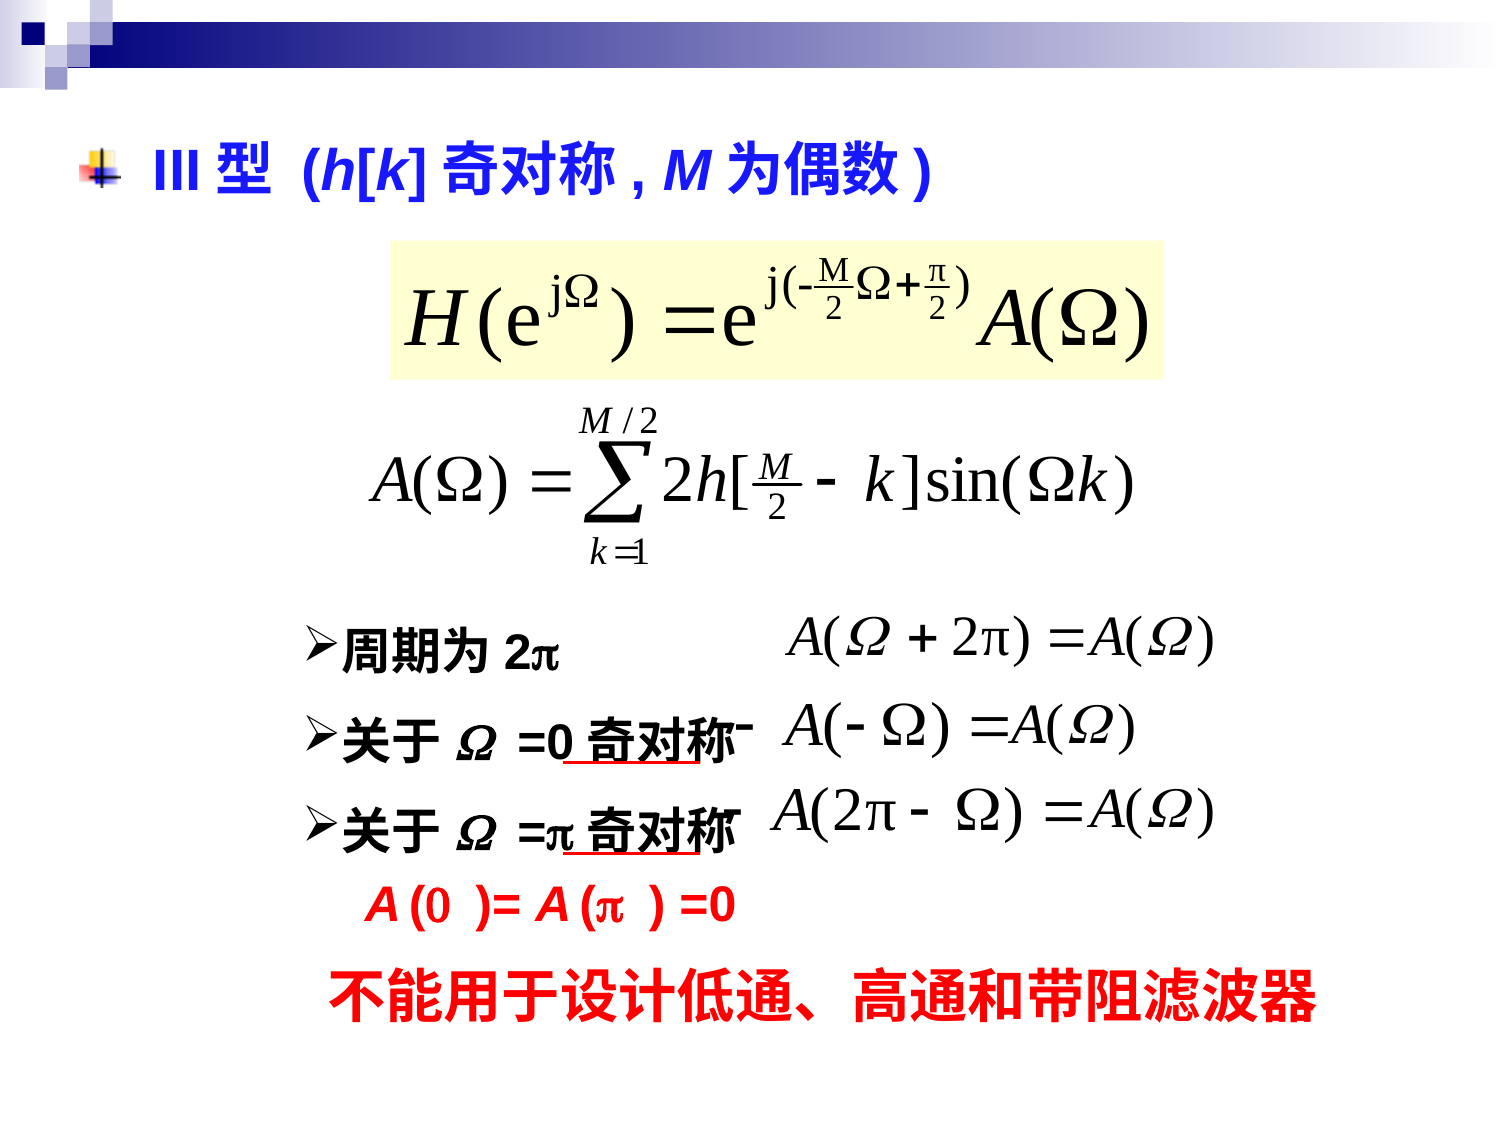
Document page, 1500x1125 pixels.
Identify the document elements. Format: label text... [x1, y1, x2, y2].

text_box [1076, 775, 1229, 854]
text_box III型 (h[k]奇对称, M为偶数) [64, 125, 981, 210]
picture [79, 146, 121, 188]
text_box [357, 390, 1149, 579]
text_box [712, 773, 1087, 857]
text_box A (0 )= A (p ) =0 [349, 863, 813, 947]
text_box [997, 691, 1149, 770]
text_box 周期为2p 关于W =0奇对称 关于W =p奇对称 [287, 581, 800, 867]
text_box 不能用于设计低通、高通和带阻滤波器 [312, 951, 1413, 1037]
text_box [724, 688, 1011, 772]
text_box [390, 240, 1164, 380]
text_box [774, 603, 1075, 682]
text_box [1076, 603, 1229, 682]
